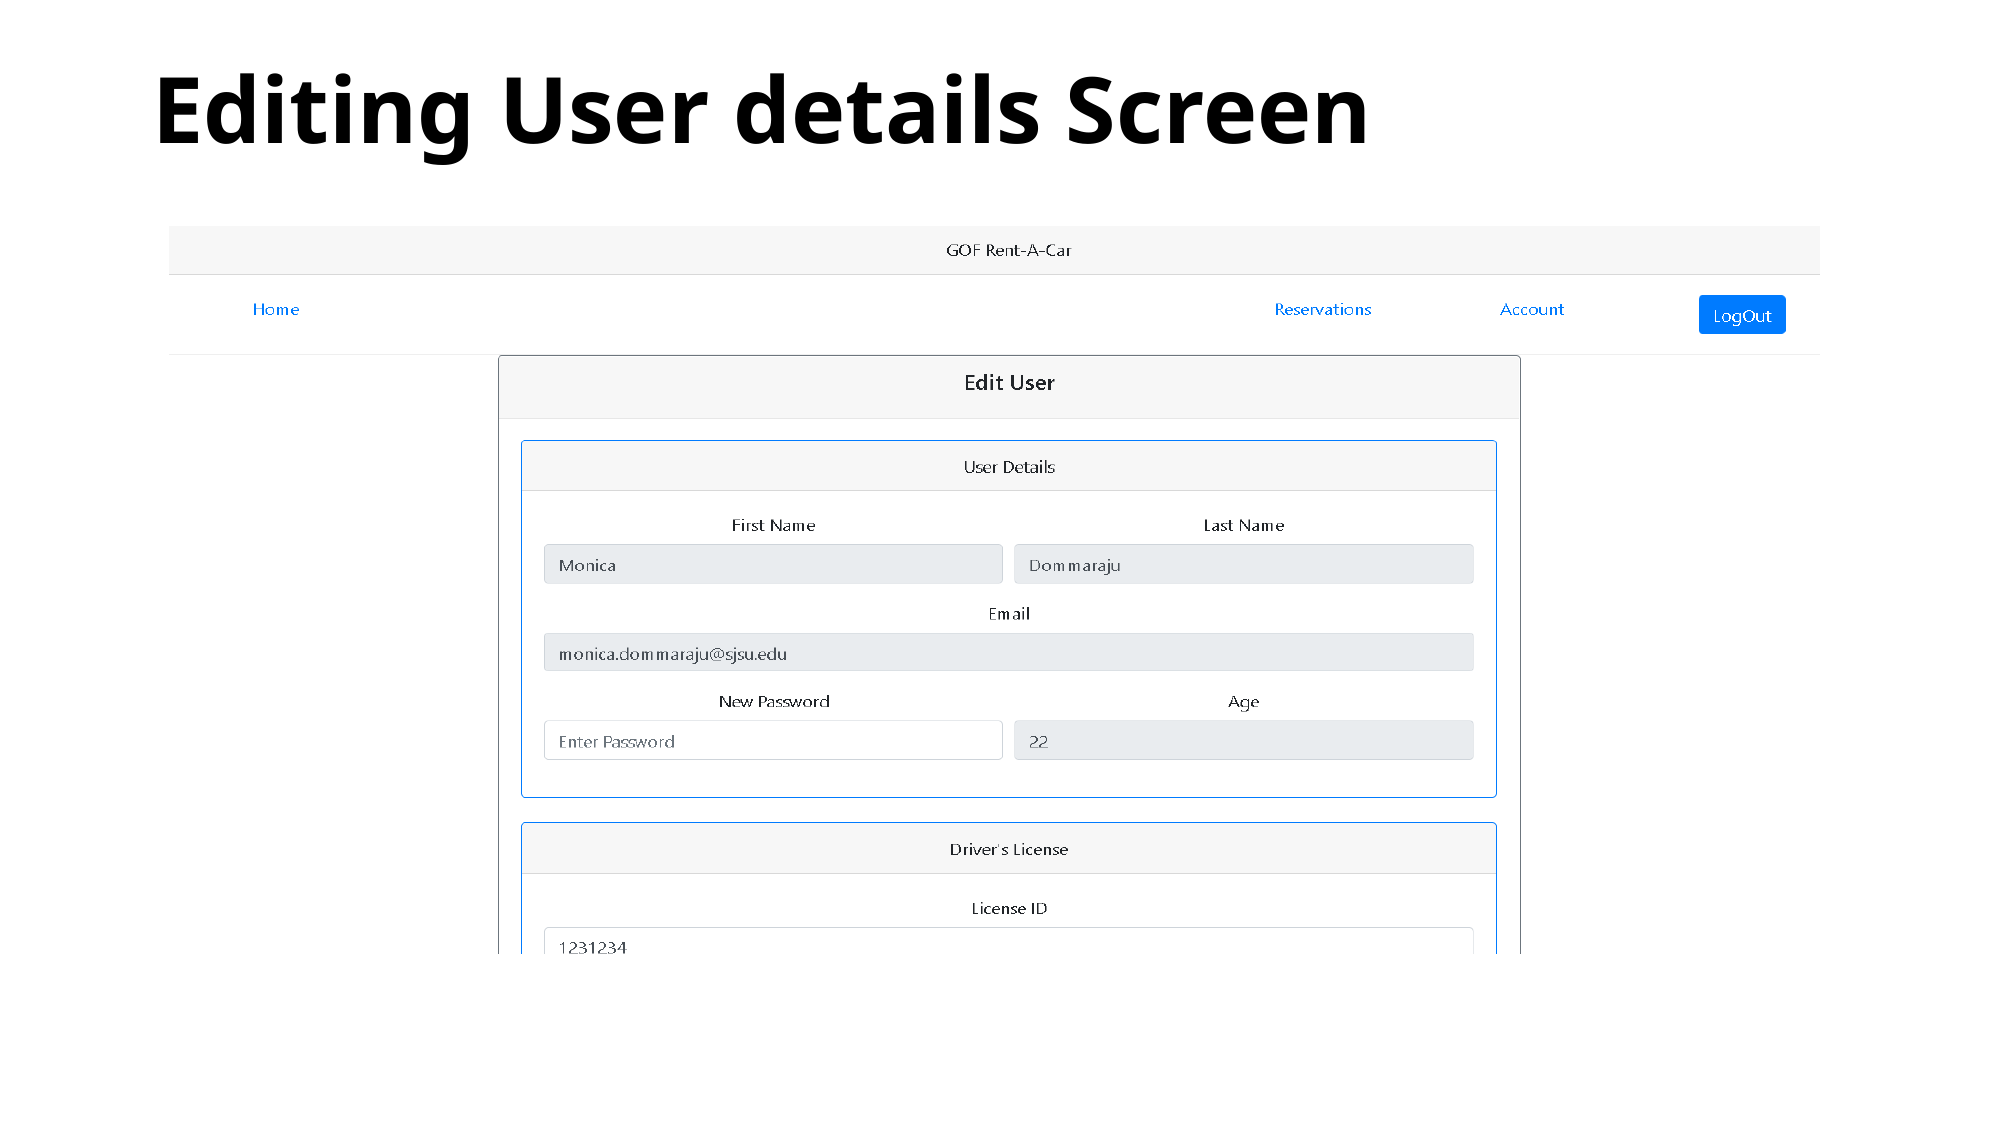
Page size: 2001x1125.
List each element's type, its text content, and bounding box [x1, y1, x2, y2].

picture [169, 226, 1820, 954]
title Editing User details Screen [137, 59, 1863, 278]
